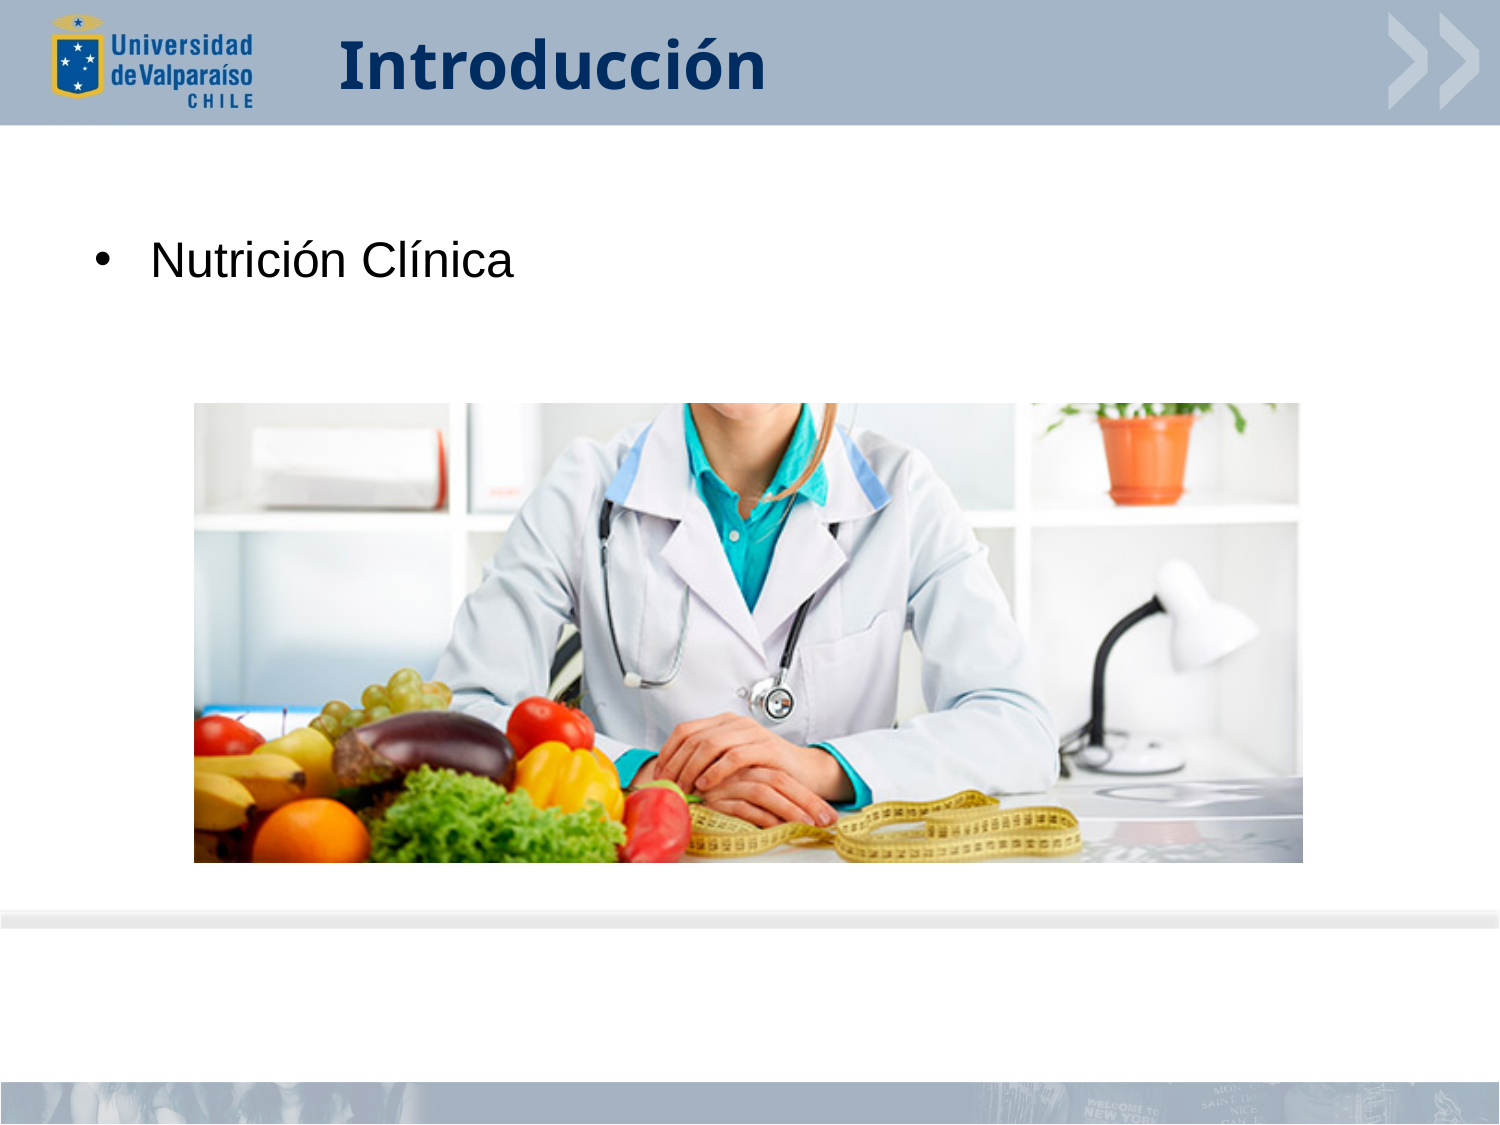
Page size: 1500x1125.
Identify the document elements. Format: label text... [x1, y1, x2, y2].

picture [0, 279, 1500, 912]
title Introducción [324, 12, 1463, 113]
text_box Nutrición Clínica [79, 220, 529, 296]
picture [0, 0, 1500, 125]
